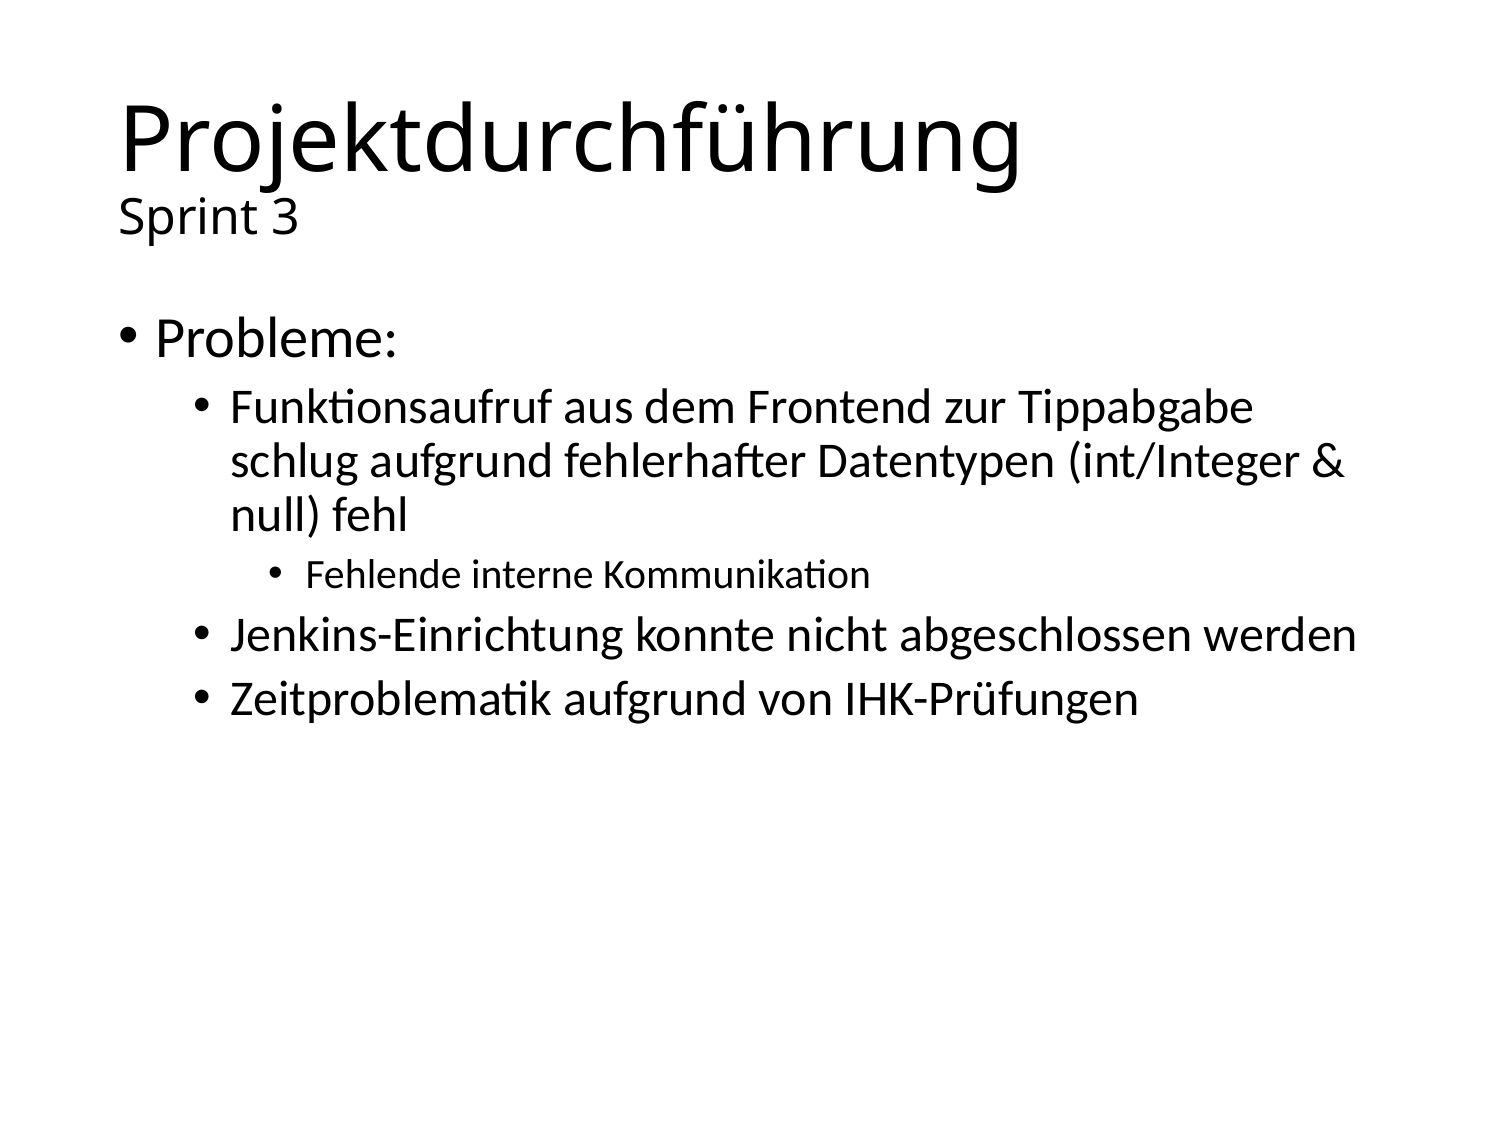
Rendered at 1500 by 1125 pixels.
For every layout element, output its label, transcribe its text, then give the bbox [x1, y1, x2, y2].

title Projektdurchführung Sprint 3 [103, 59, 1397, 278]
list Probleme: Funktionsaufruf aus dem Frontend zur Tippabgabe schlug aufgrund fehlerhafter Datentypen (int/Integer & null) fehl Fehlende interne Kommunikation Jenkins-Einrichtung konnte nicht abgeschlossen werden Zeitproblematik aufgrund von IHK-Prüfungen [103, 299, 1397, 1014]
